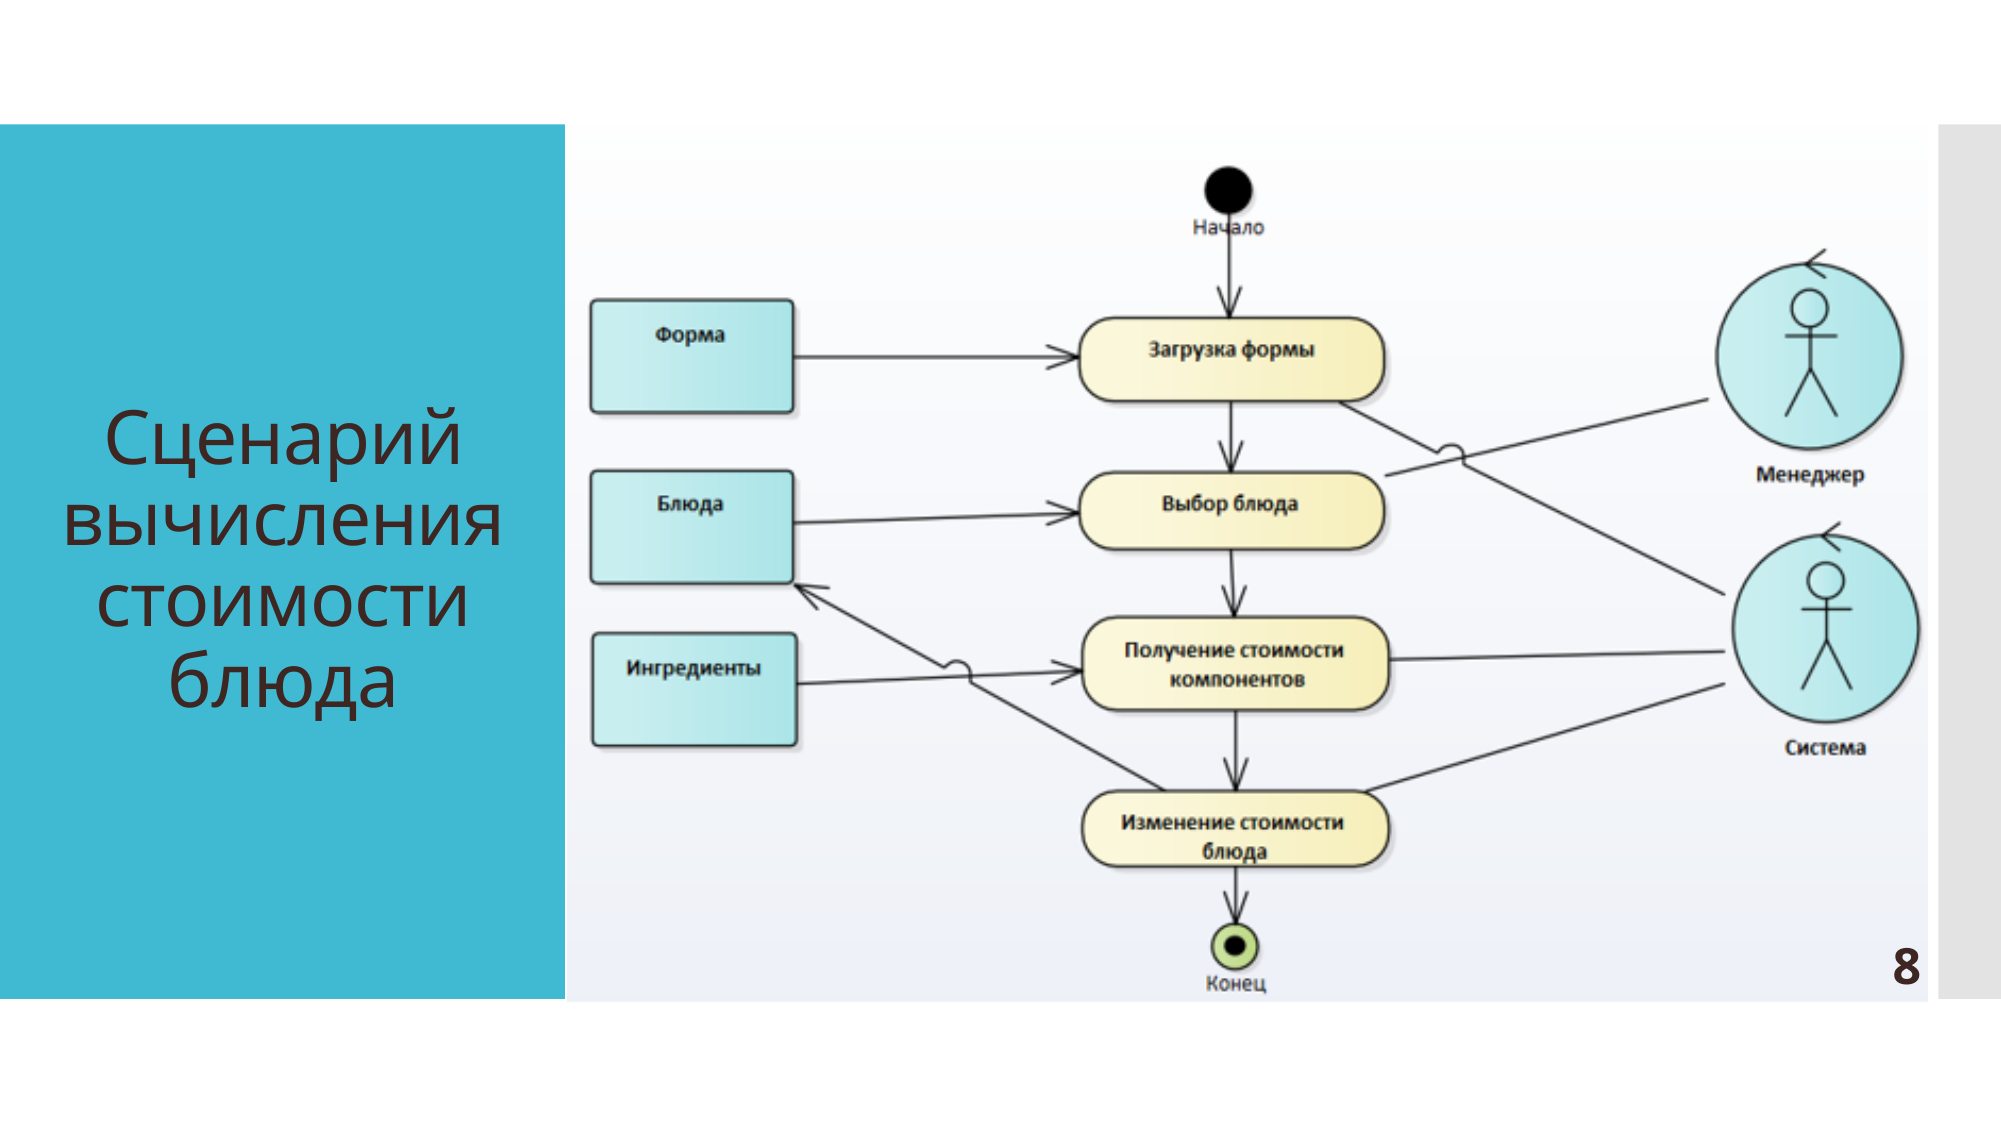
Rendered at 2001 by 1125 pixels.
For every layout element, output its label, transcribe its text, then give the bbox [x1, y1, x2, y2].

title Сценарий вычисления стоимости блюда [41, 184, 525, 940]
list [567, 126, 1928, 1013]
slide_number 8 [1928, 939, 1937, 999]
